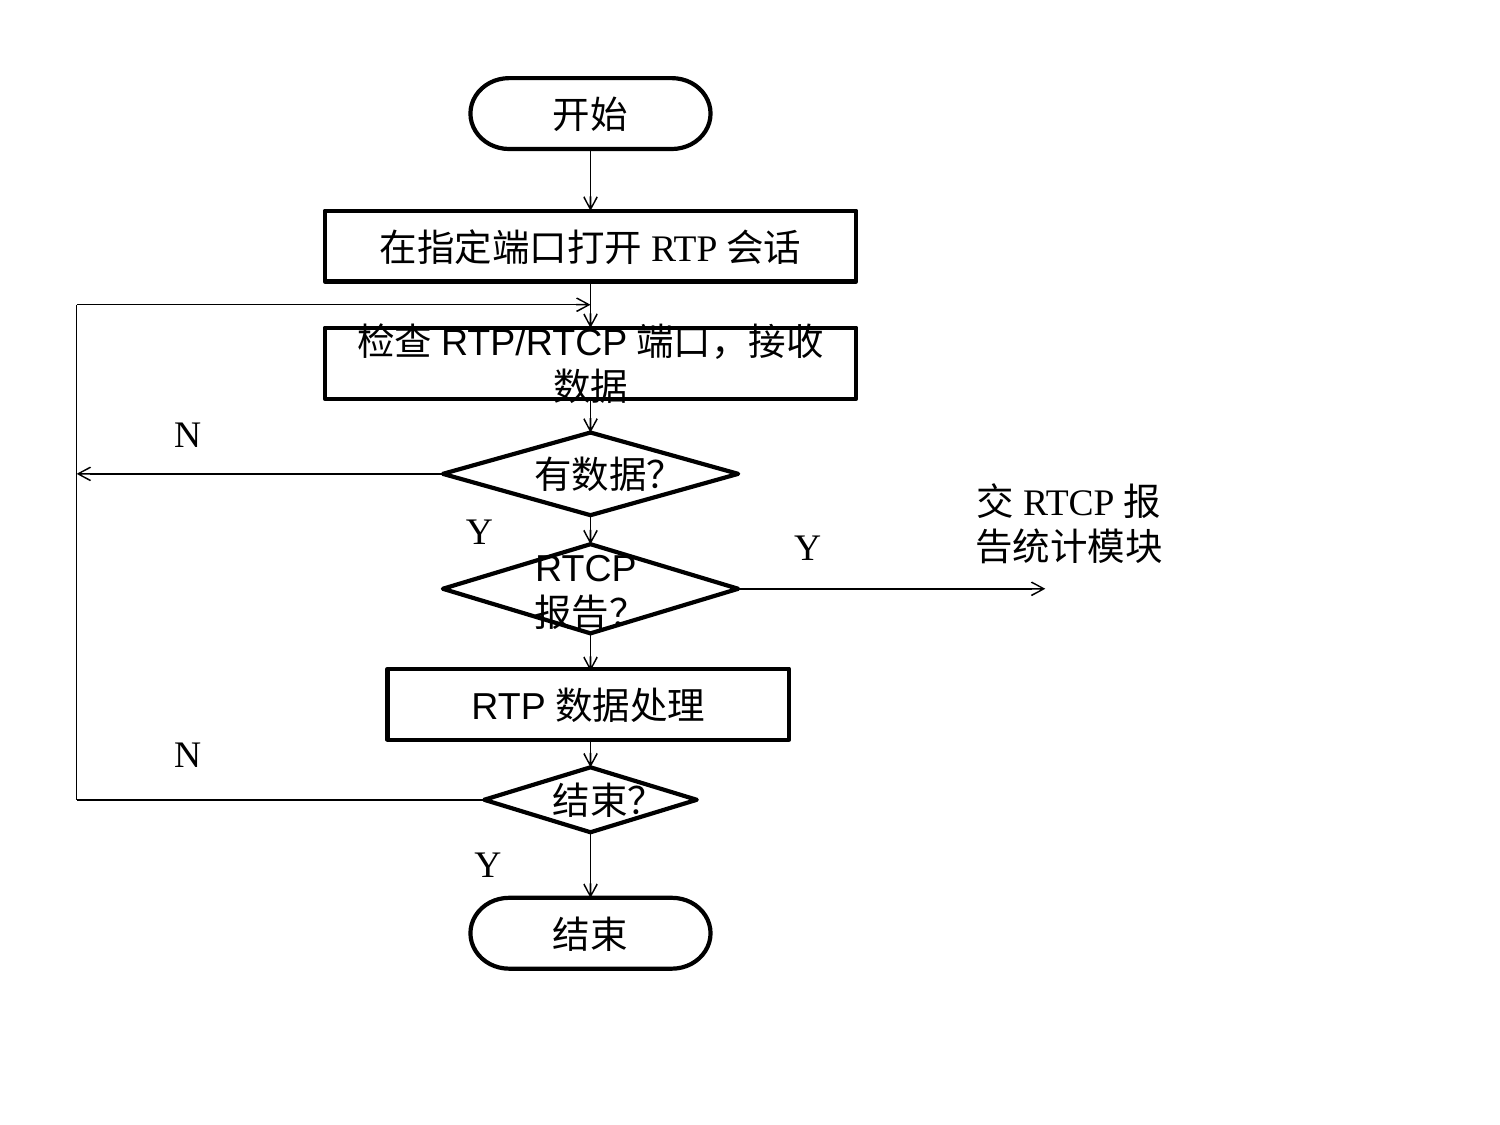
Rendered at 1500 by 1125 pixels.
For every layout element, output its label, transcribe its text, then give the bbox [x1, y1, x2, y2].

text_box 结束？ [482, 766, 699, 835]
text_box 交RTCP报告统计模块 [950, 470, 1187, 576]
text_box RTP数据处理 [385, 667, 791, 742]
text_box Y [459, 832, 519, 892]
text_box N [159, 723, 219, 783]
text_box RTCP报告？ [440, 543, 740, 636]
text_box N [159, 402, 219, 462]
text_box 结束 [468, 895, 713, 971]
text_box 开始 [468, 76, 713, 152]
text_box 有数据？ [441, 431, 741, 518]
text_box Y [451, 499, 511, 560]
text_box 在指定端口打开RTP会话 [323, 209, 858, 284]
text_box Y [779, 515, 839, 575]
text_box 检查RTP/RTCP端口，接收数据 [323, 326, 858, 401]
